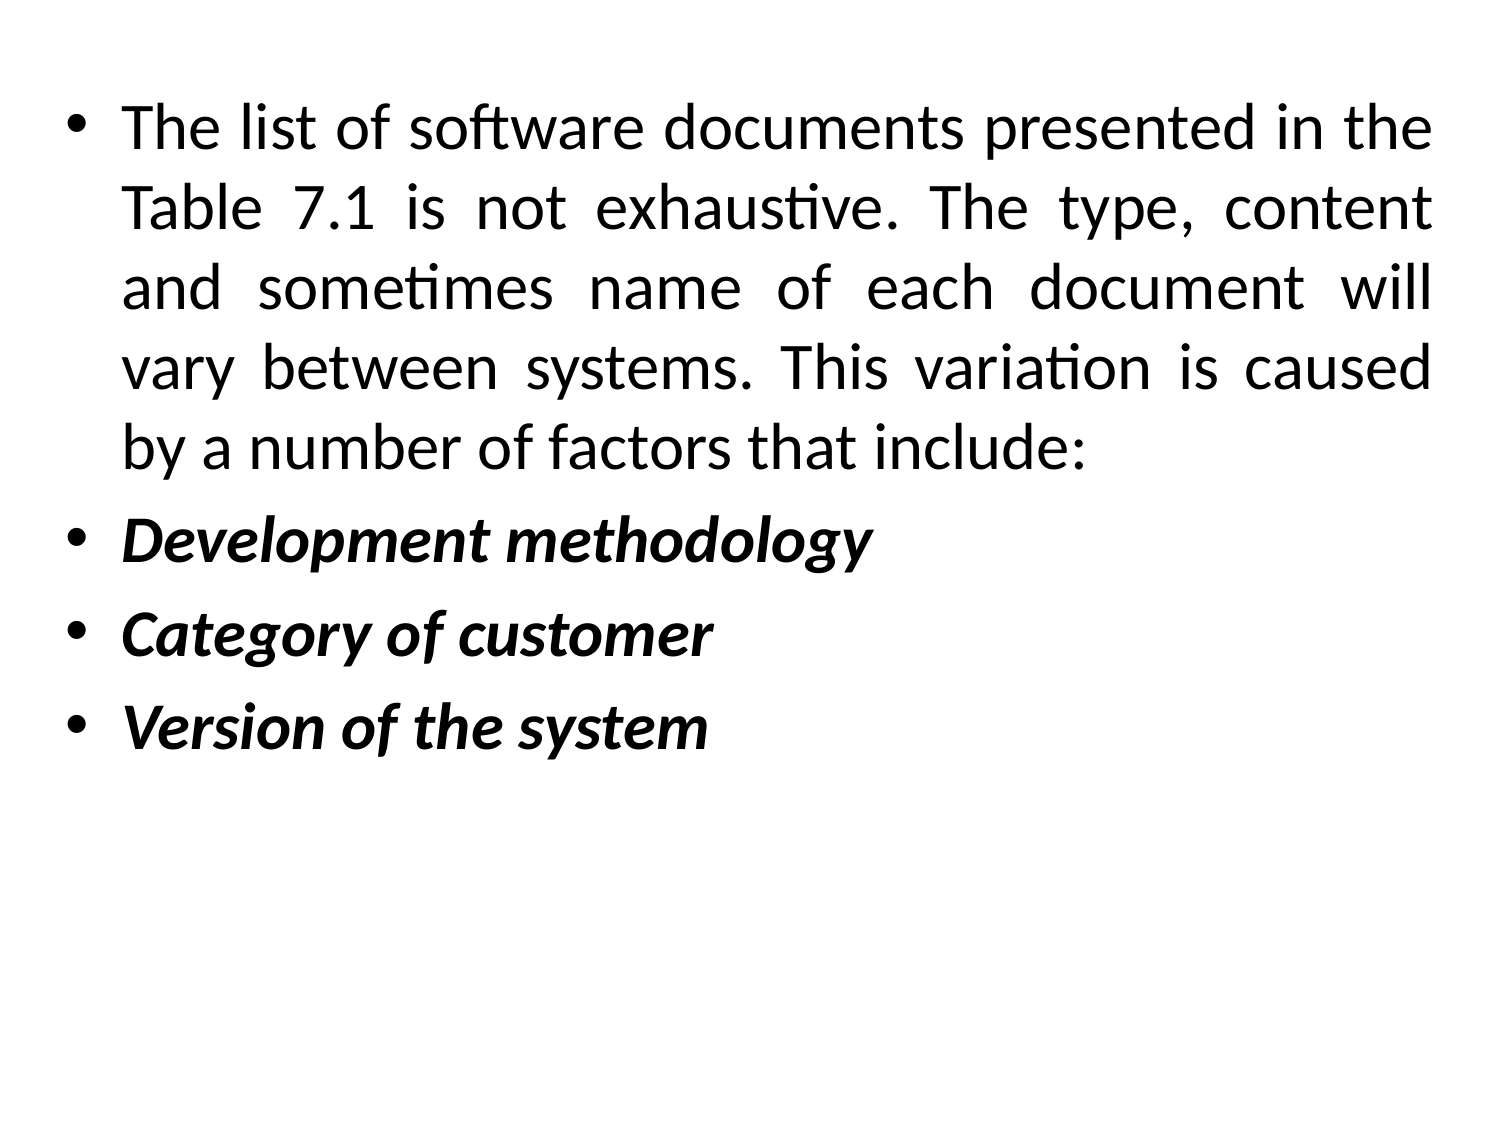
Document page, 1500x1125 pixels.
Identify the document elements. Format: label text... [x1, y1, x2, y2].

list The list of software documents presented in the Table 7.1 is not exhaustive. The type, content and sometimes name of each document will vary between systems. This variation is caused by a number of factors that include: Development methodology Category of customer Version of the system [50, 75, 1450, 1063]
